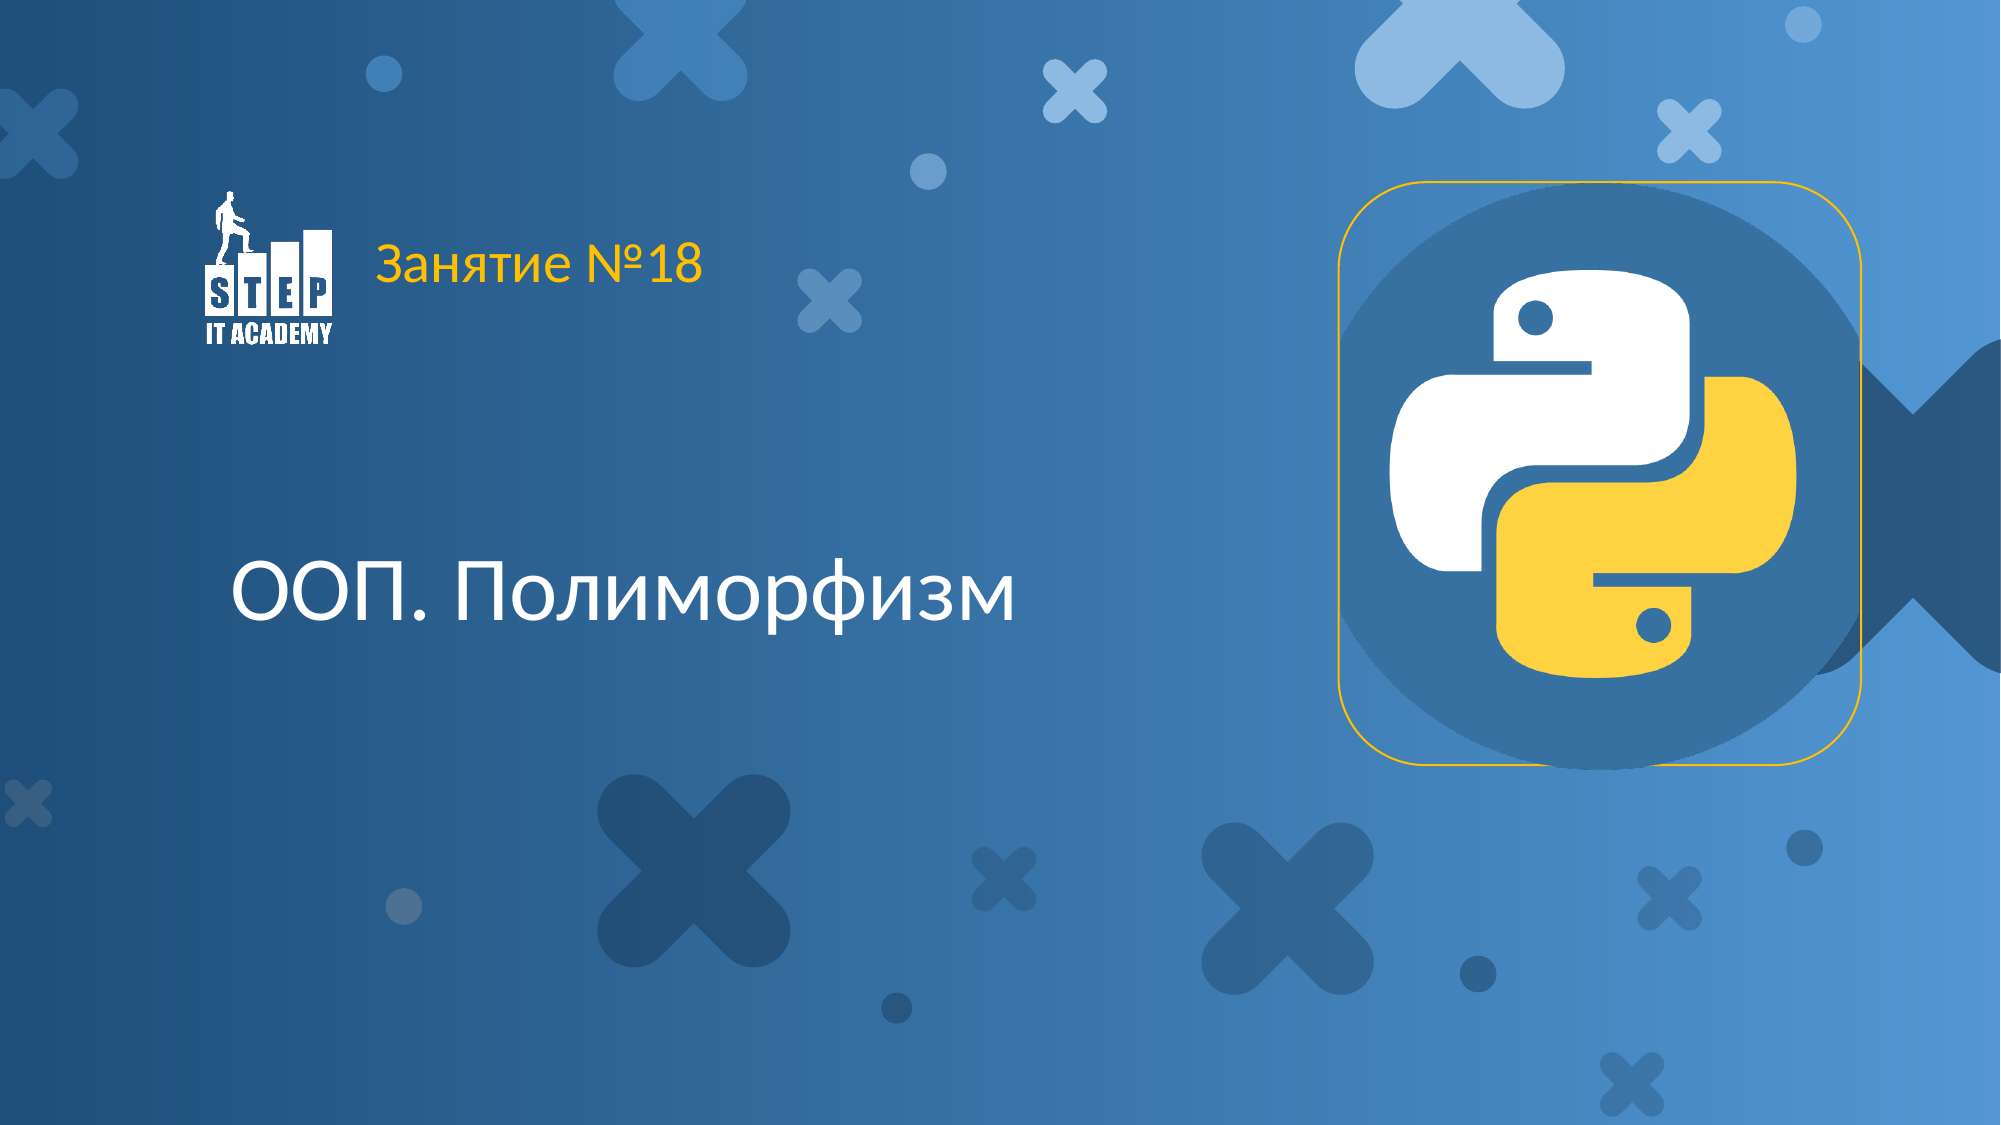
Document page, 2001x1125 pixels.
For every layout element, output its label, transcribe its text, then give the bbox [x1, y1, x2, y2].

list Занятие №18 [359, 224, 1280, 373]
picture [198, 181, 339, 354]
title ООП. Полиморфизм [215, 391, 1280, 648]
picture [1340, 182, 1859, 770]
